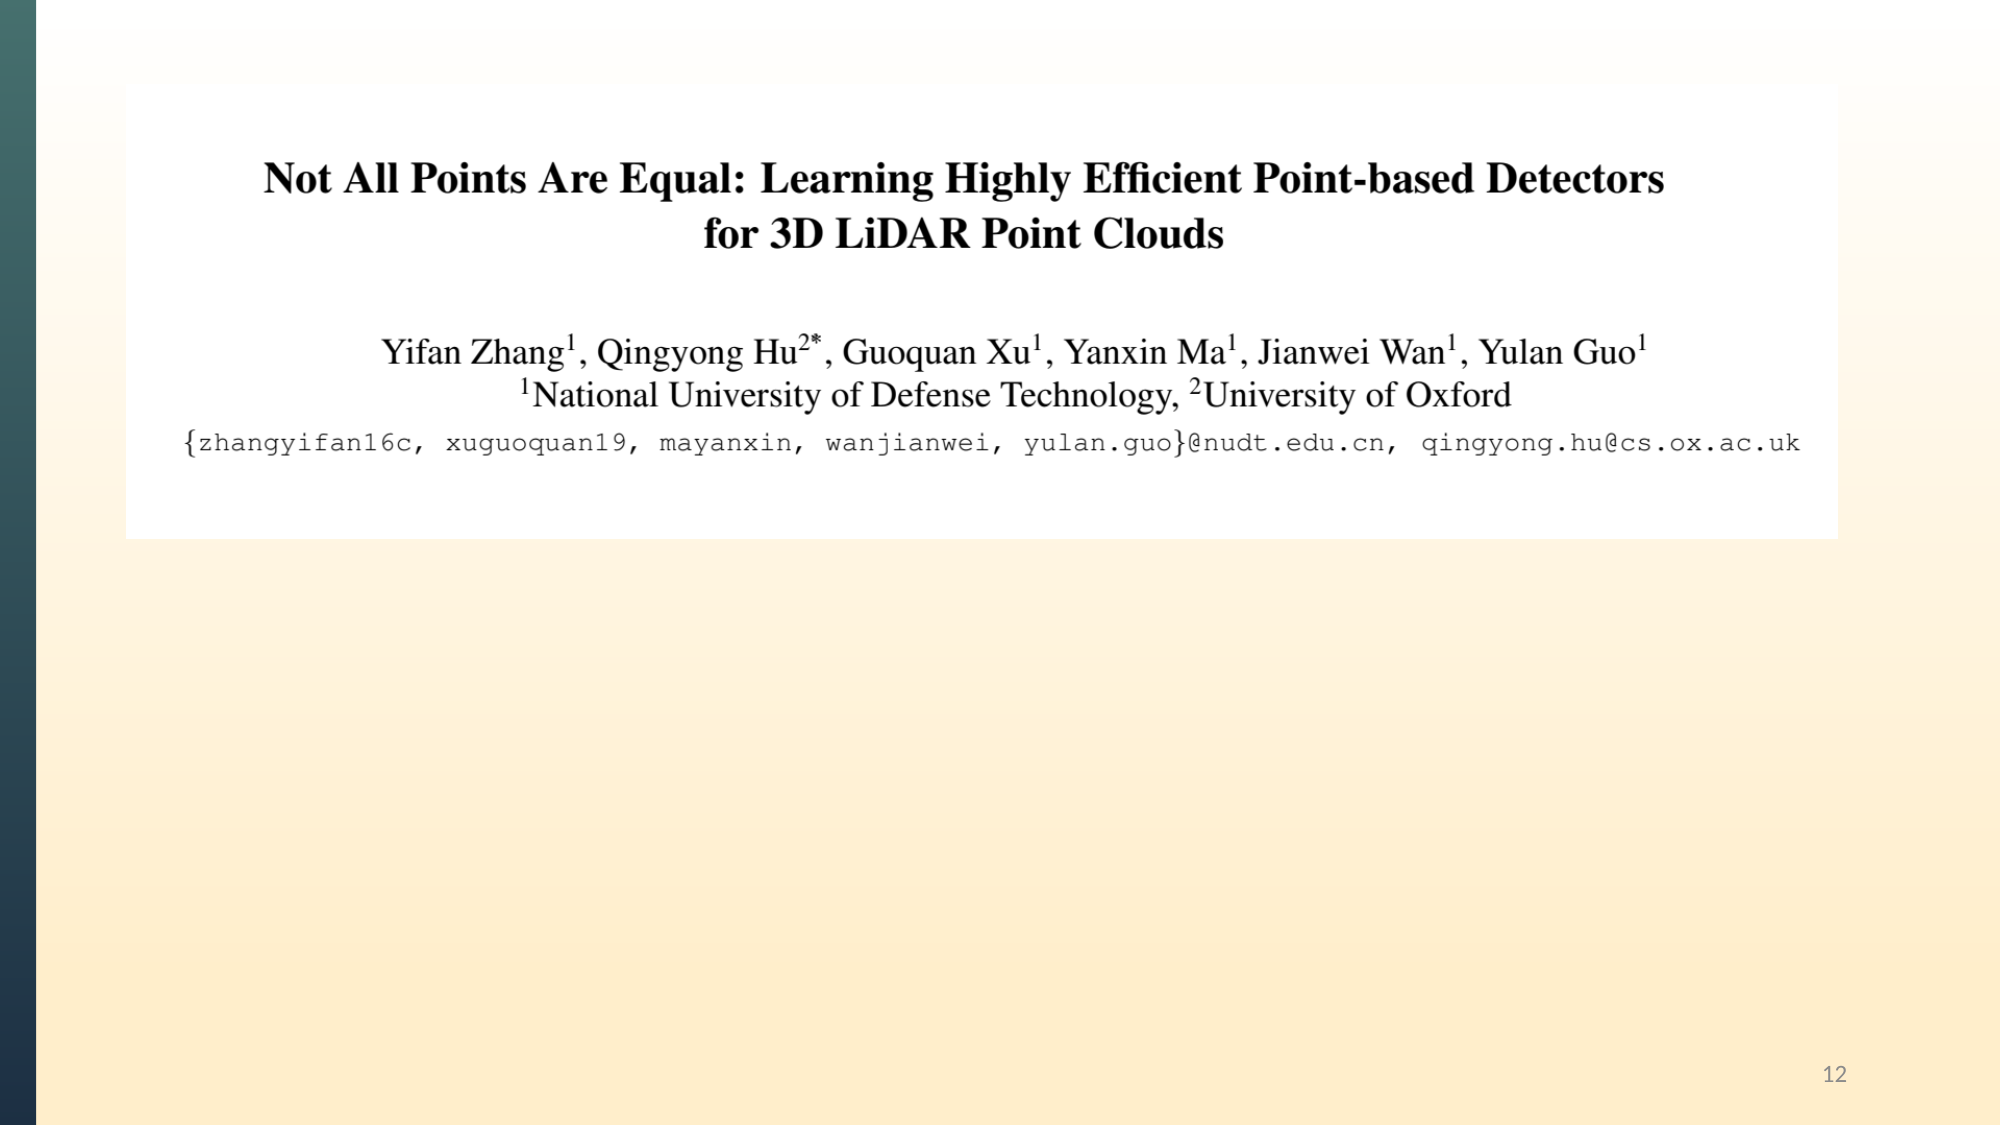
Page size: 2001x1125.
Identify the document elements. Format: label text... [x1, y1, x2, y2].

text_box [0, 0, 37, 1125]
picture [125, 84, 1838, 539]
slide_number 12 [1412, 1042, 1863, 1103]
